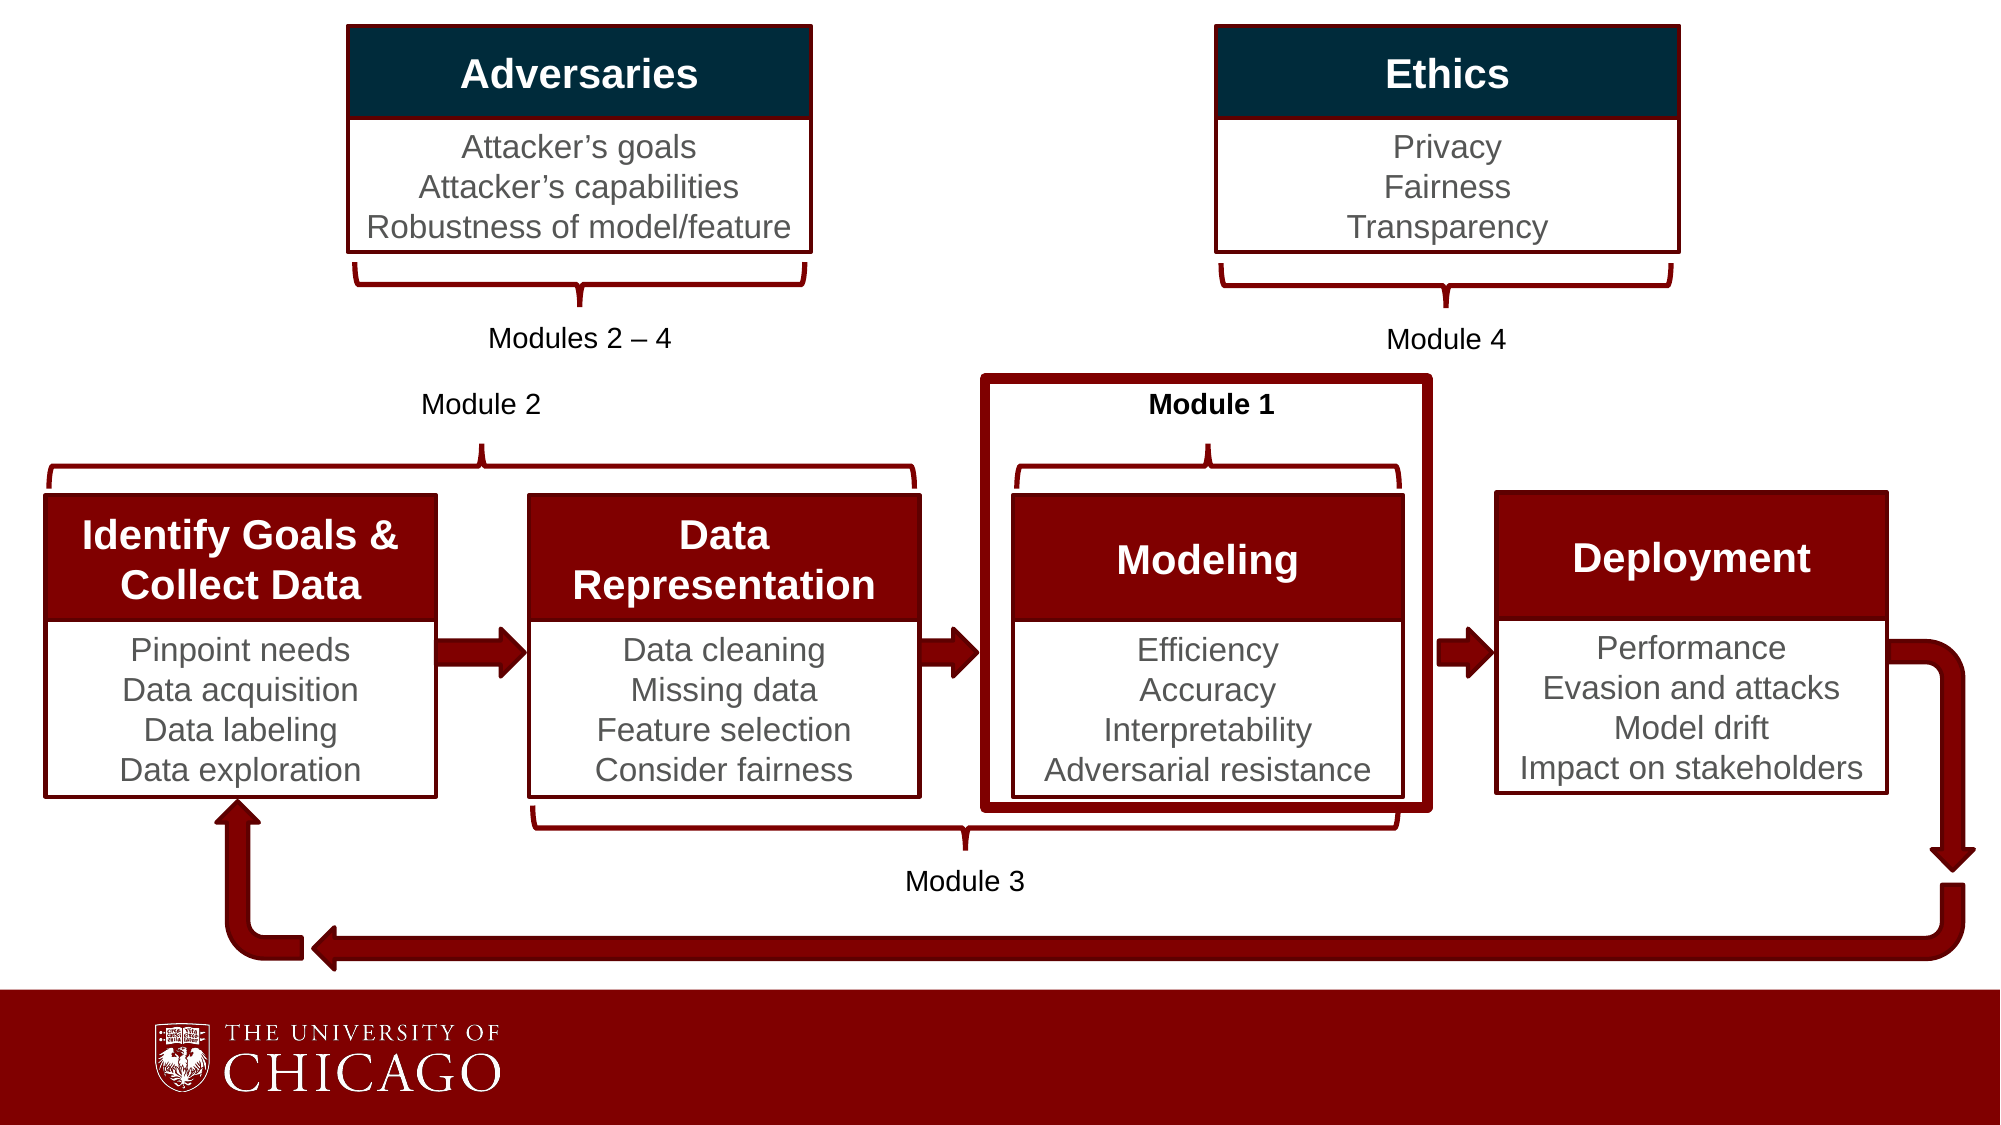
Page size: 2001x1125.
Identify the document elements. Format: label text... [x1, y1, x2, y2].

text_box [214, 805, 304, 961]
text_box [1016, 443, 1401, 489]
text_box [354, 262, 806, 308]
text_box Modules 2 – 4 [473, 311, 687, 362]
text_box [531, 805, 1399, 851]
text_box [347, 25, 812, 253]
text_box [528, 495, 978, 797]
picture [155, 1023, 500, 1092]
text_box [983, 376, 1429, 805]
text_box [45, 495, 525, 797]
text_box [1220, 263, 1672, 309]
text_box [1399, 805, 1429, 809]
text_box Module 3 [890, 855, 1041, 905]
text_box Module 1 [1133, 378, 1290, 428]
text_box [1496, 492, 1888, 794]
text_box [1012, 495, 1493, 797]
text_box Module 2 [406, 378, 557, 428]
text_box [48, 443, 916, 489]
text_box Module 4 [1371, 312, 1522, 363]
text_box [1215, 25, 1680, 253]
text_box [1892, 638, 1976, 873]
text_box [311, 882, 1966, 972]
